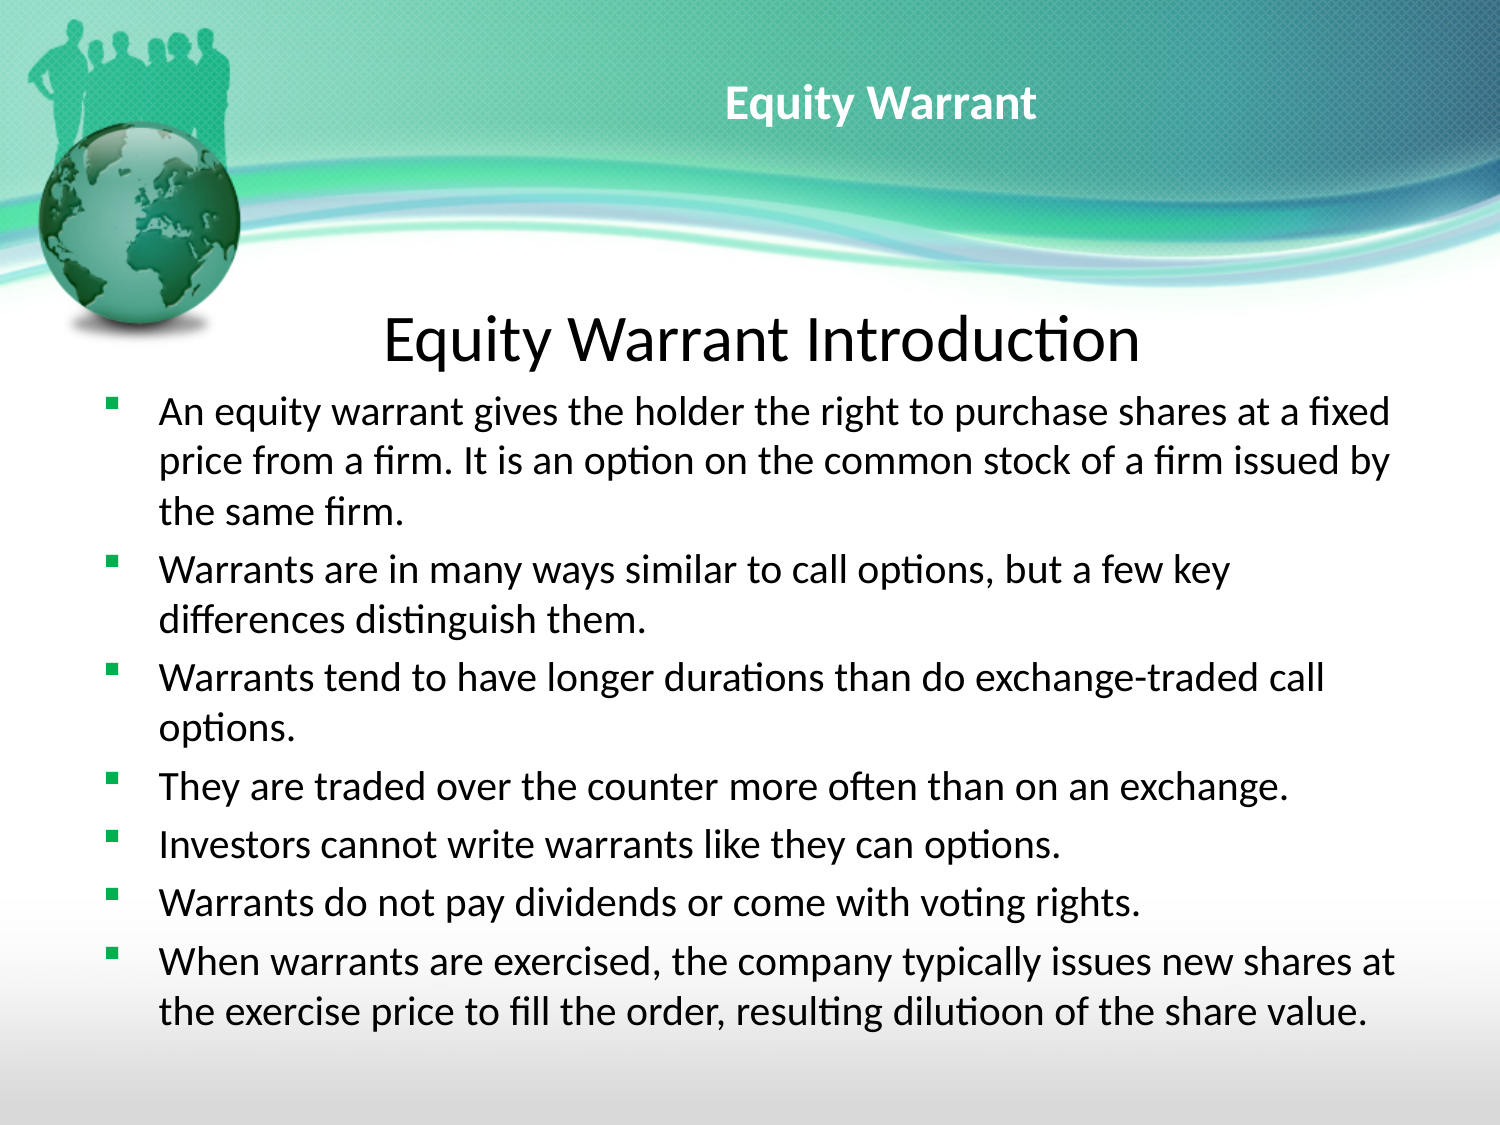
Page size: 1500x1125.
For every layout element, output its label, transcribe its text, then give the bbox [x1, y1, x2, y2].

list Equity Warrant Introduction An equity warrant gives the holder the right to purchase shares at a fixed price from a firm. It is an option on the common stock of a firm issued by the same firm. Warrants are in many ways similar to call options, but a few key differences distinguish them. Warrants tend to have longer durations than do exchange-traded call options. They are traded over the counter more often than on an exchange. Investors cannot write warrants like they can options. Warrants do not pay dividends or come with voting rights. When warrants are exercised, the company typically issues new shares at the exercise price to fill the order, resulting dilutioon of the share value. [87, 287, 1438, 1063]
title Equity Warrant [287, 5, 1475, 194]
picture [0, 0, 1500, 1125]
